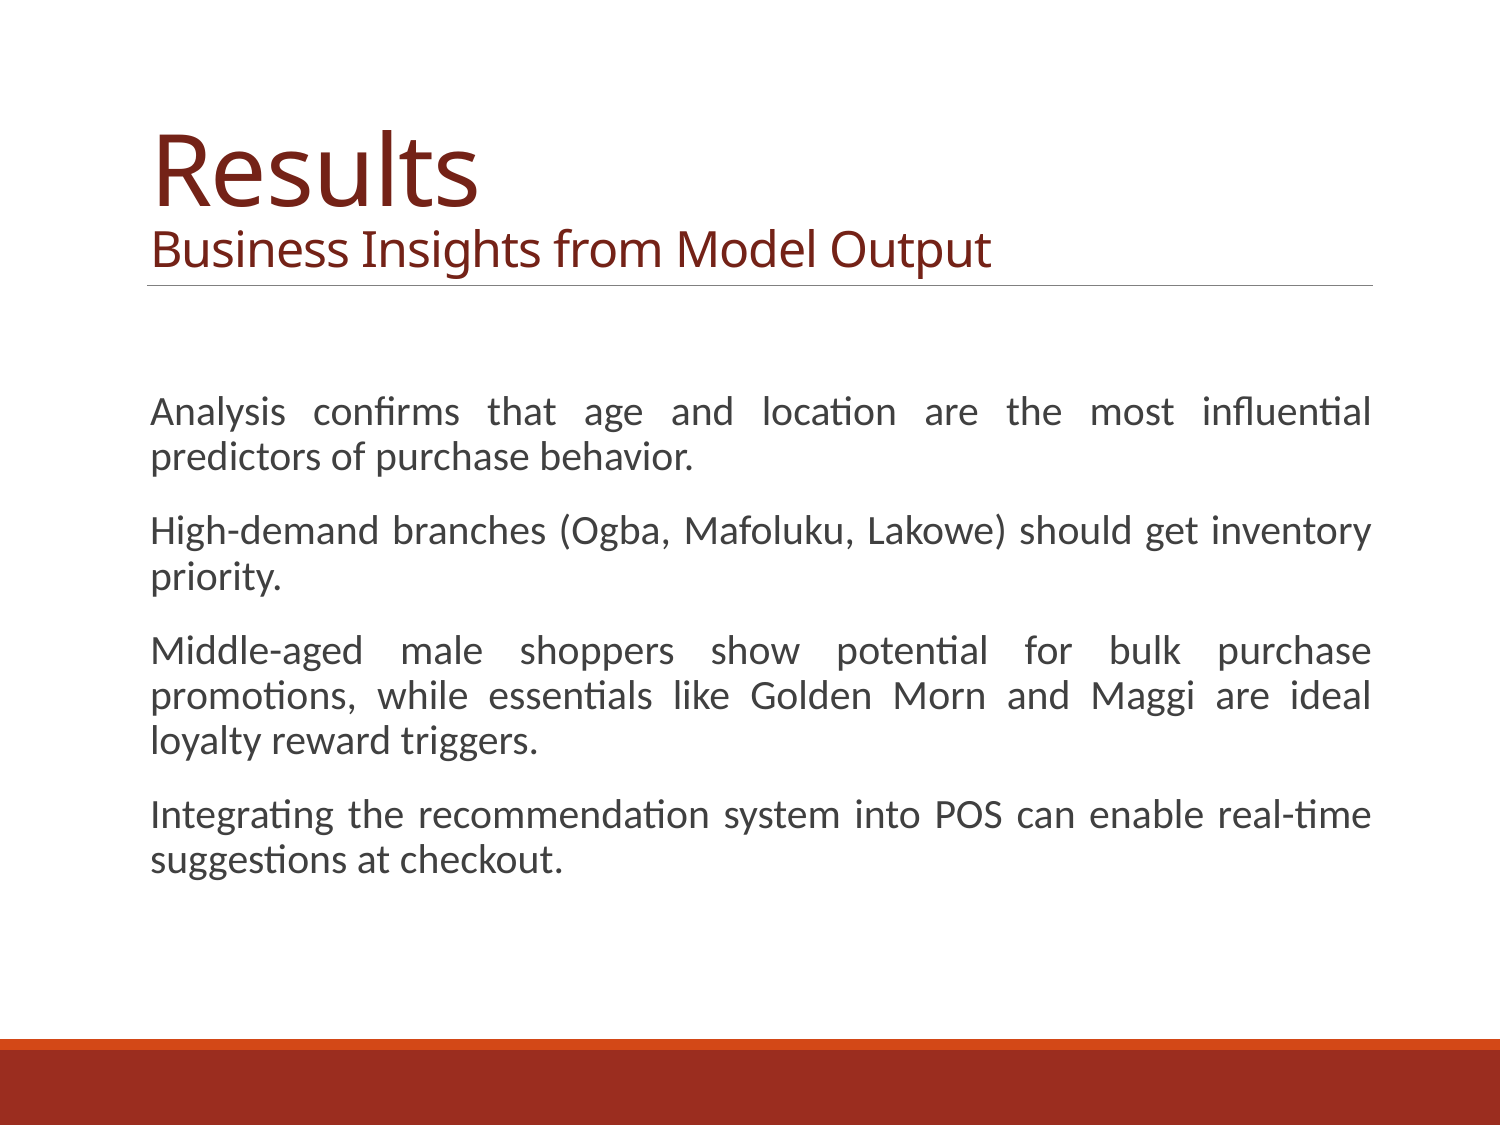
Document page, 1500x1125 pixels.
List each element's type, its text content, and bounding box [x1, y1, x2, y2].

title Results Business Insights from Model Output [135, 47, 1373, 285]
list Analysis confirms that age and location are the most influential predictors of purchase behavior. High-demand branches (Ogba, Mafoluku, Lakowe) should get inventory priority. Middle-aged male shoppers show potential for bulk purchase promotions, while essentials like Golden Morn and Maggi are ideal loyalty reward triggers. Integrating the recommendation system into POS can enable real-time suggestions at checkout. [135, 302, 1373, 963]
